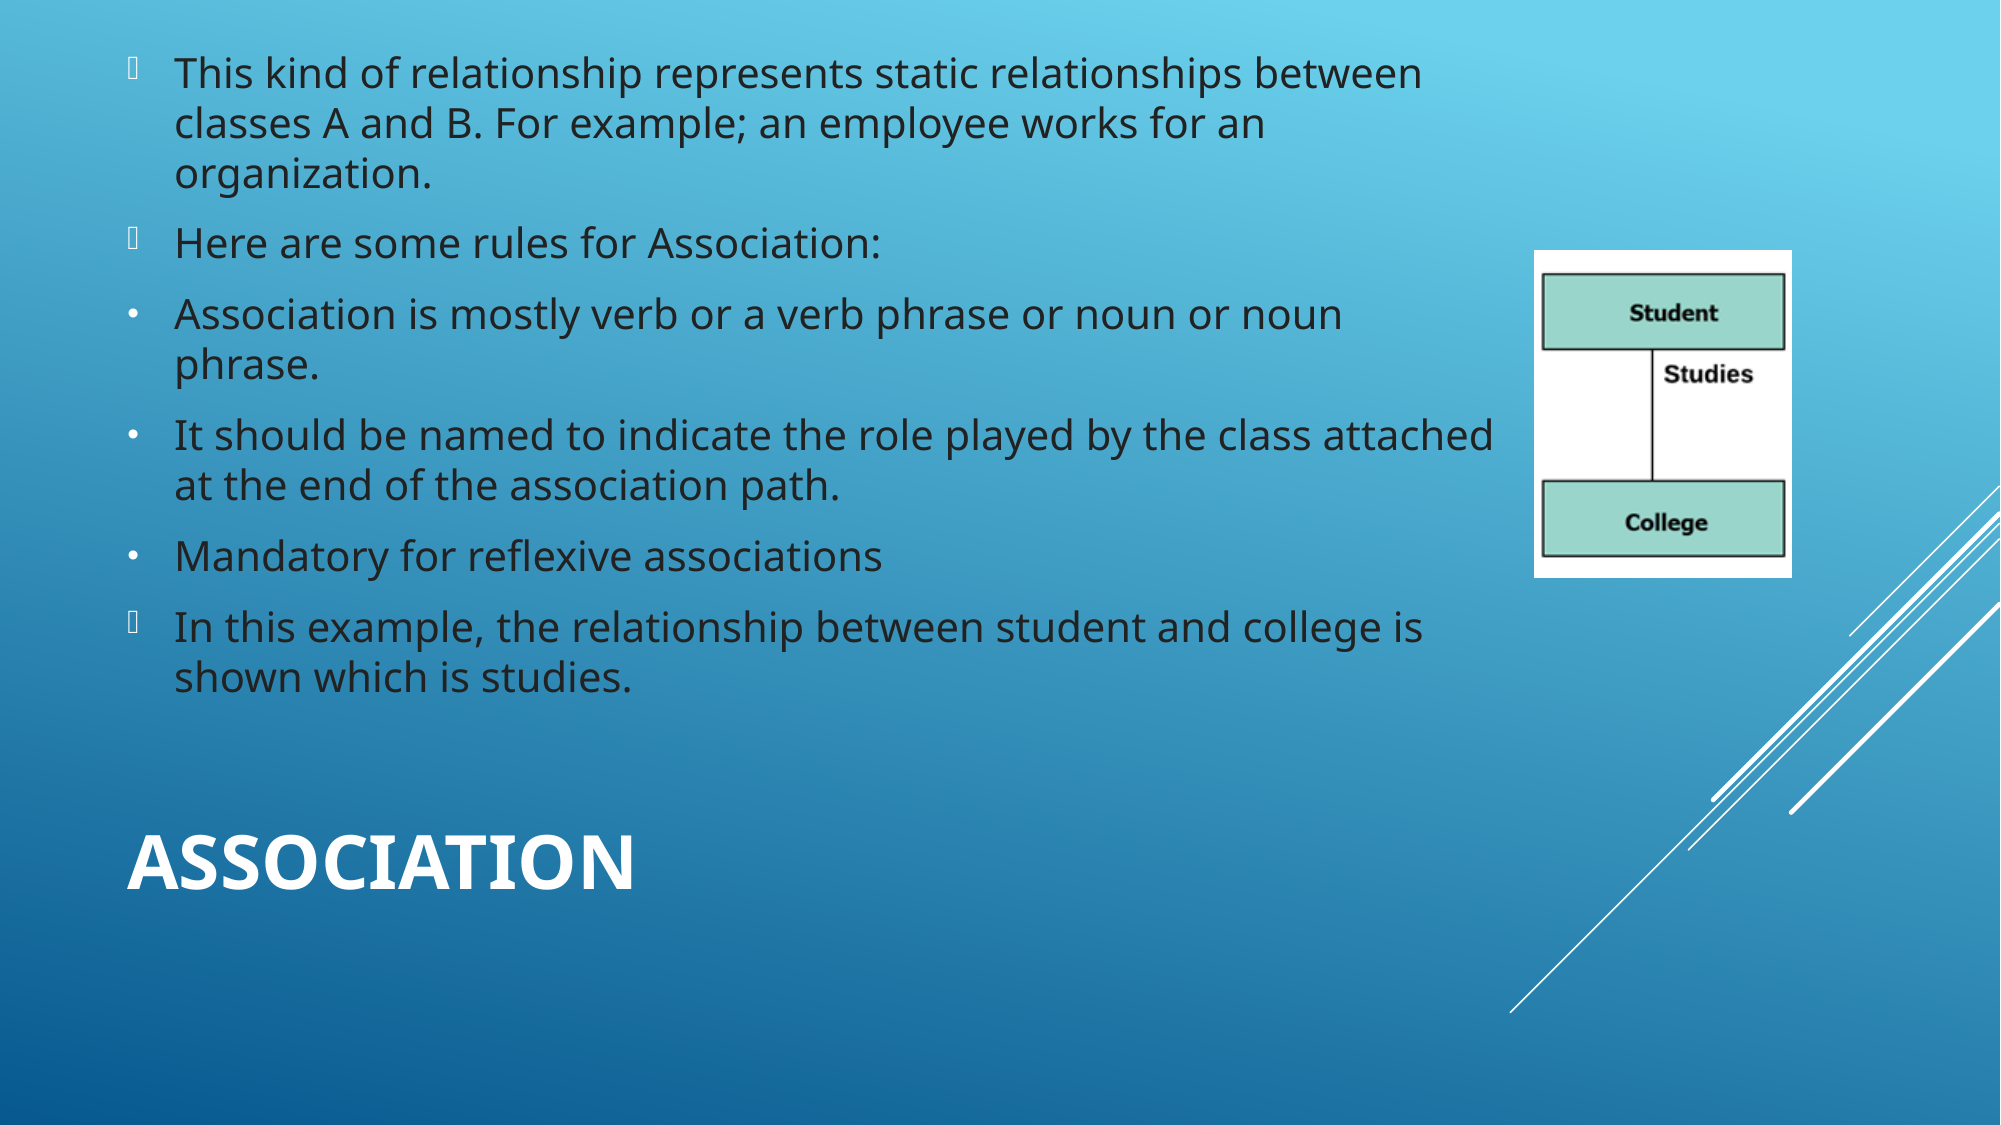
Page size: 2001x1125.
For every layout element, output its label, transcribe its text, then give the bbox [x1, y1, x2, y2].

list This kind of relationship represents static relationships between classes A and B. For example; an employee works for an organization. Here are some rules for Association: Association is mostly verb or a verb phrase or noun or noun phrase. It should be named to indicate the role played by the class attached at the end of the association path. Mandatory for reflexive associations In this example, the relationship between student and college is shown which is studies. [112, 112, 1513, 706]
picture [1534, 250, 1792, 578]
title association [112, 736, 1513, 984]
